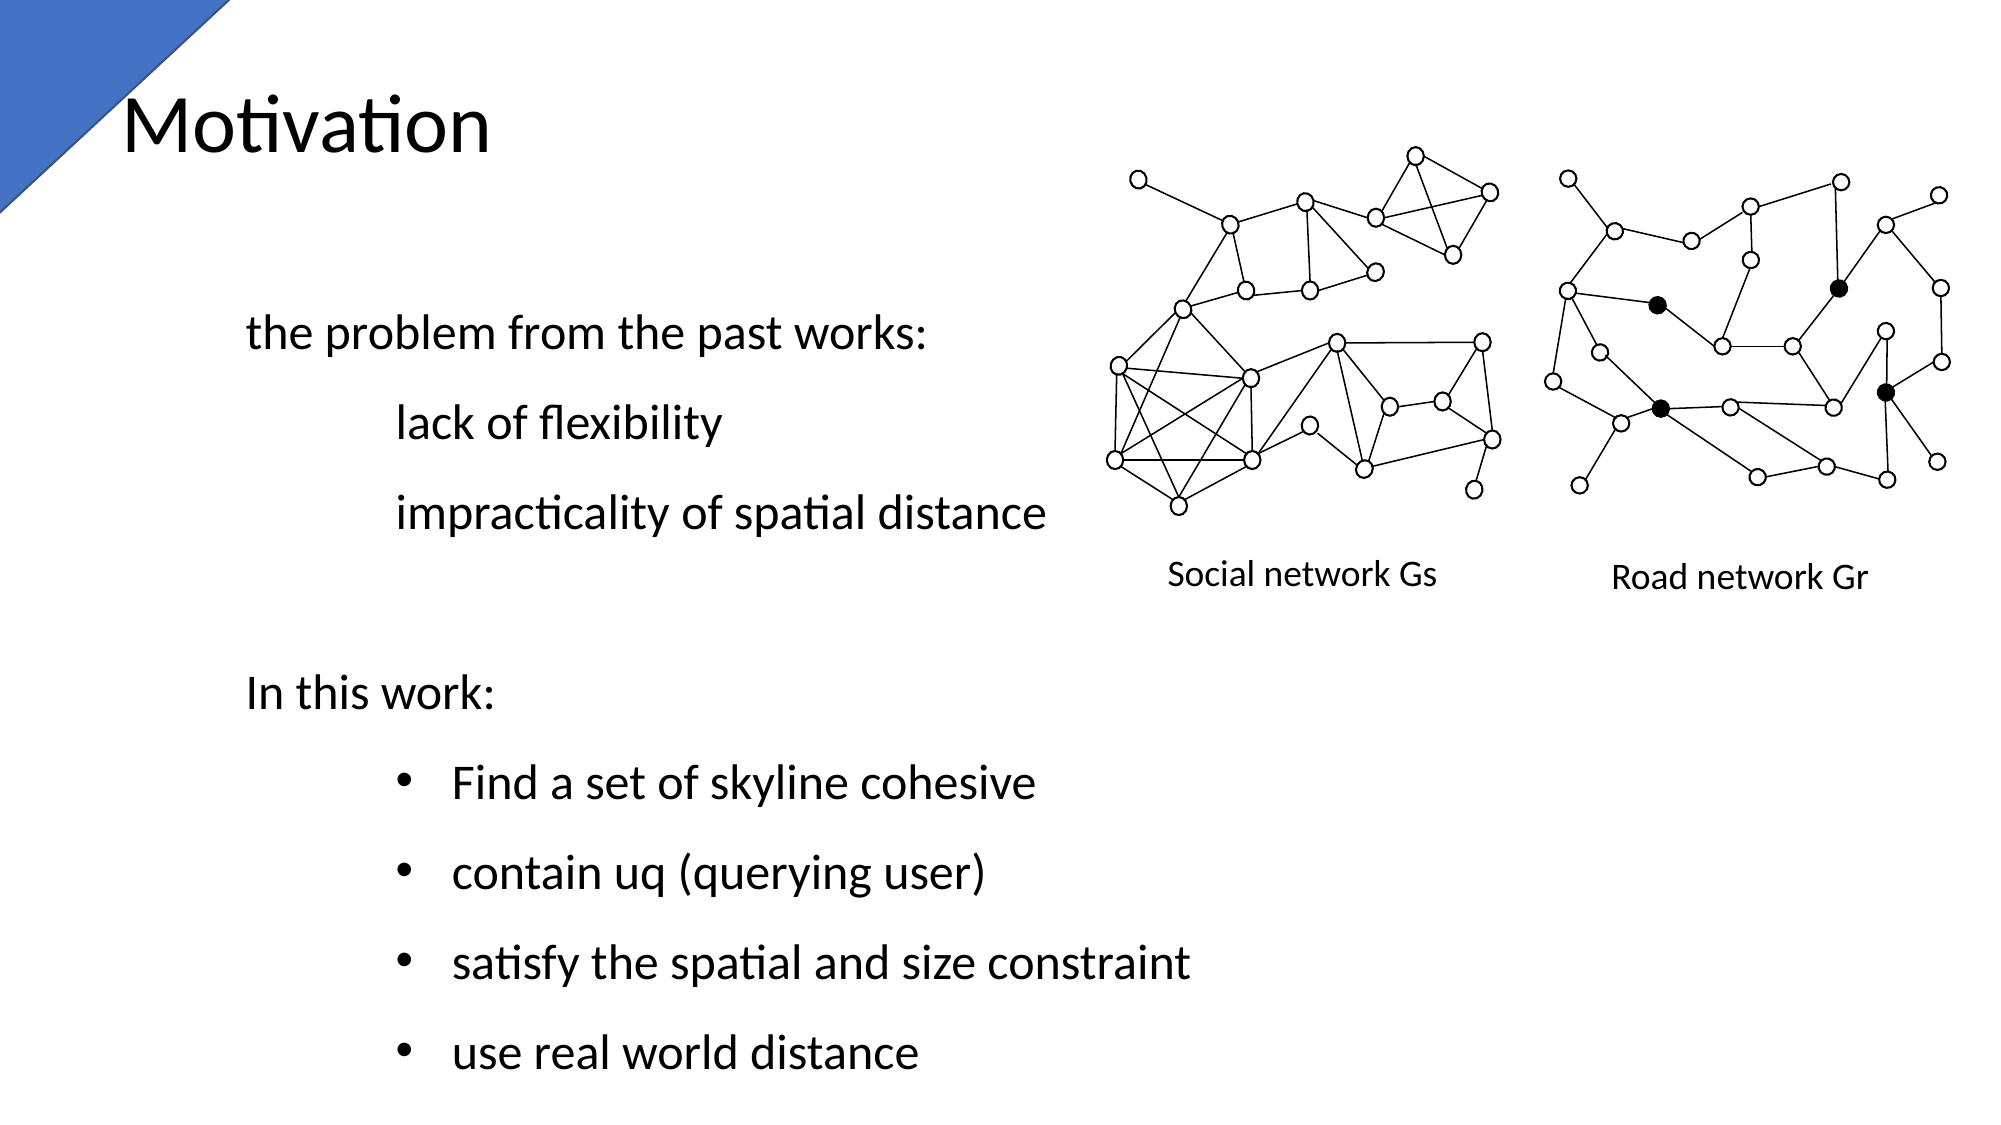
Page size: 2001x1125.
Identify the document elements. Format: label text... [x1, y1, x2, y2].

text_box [1106, 147, 1501, 515]
text_box [0, 0, 231, 214]
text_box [1544, 170, 1951, 494]
text_box the problem from the past works: lack of flexibility impracticality of spatial distance In this work: Find a set of skyline cohesive contain uq (querying user) satisfy the spatial and size constraint use real world distance [230, 254, 1329, 1125]
text_box Motivation [106, 61, 1334, 176]
text_box Social network Gs [1152, 541, 1468, 602]
text_box Road network Gr [1596, 544, 1911, 604]
